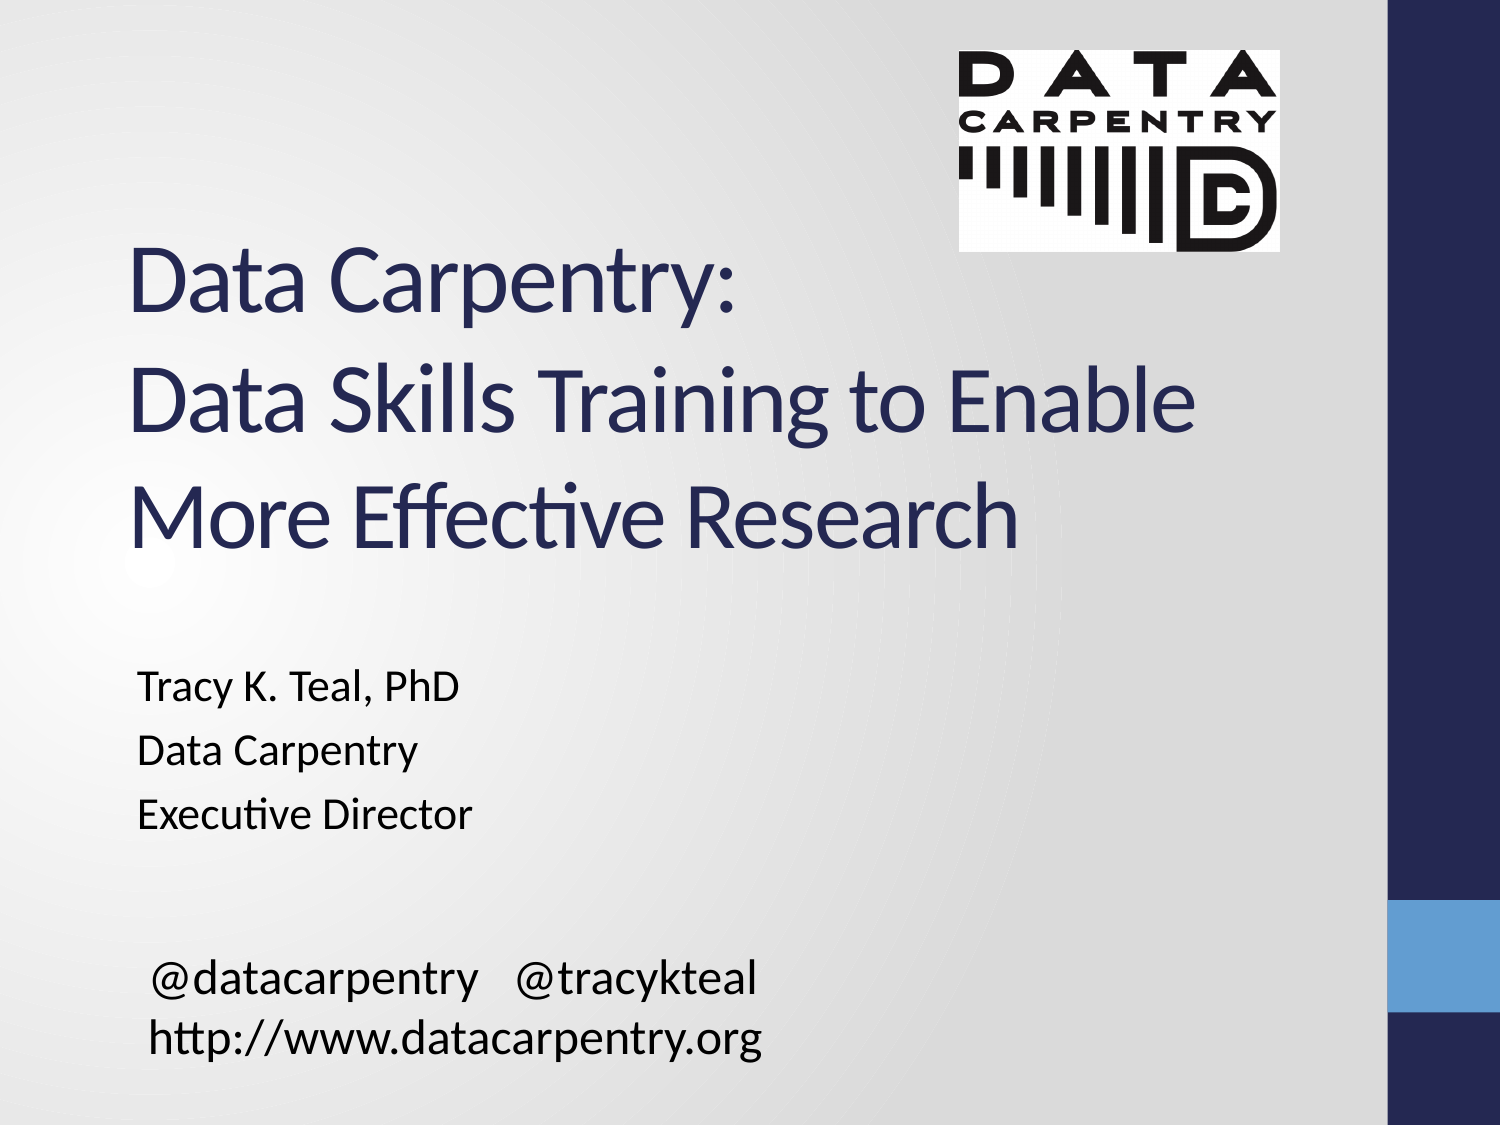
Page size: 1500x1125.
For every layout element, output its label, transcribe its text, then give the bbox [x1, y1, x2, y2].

text_box Tracy K. Teal, PhD Data Carpentry Executive Director [103, 648, 1354, 897]
text_box @datacarpentry @tracykteal http://www.datacarpentry.org [133, 937, 1063, 1072]
text_box Data Carpentry: Data Skills Training to Enable More Effective Research [112, 163, 1350, 618]
picture [958, 50, 1280, 253]
